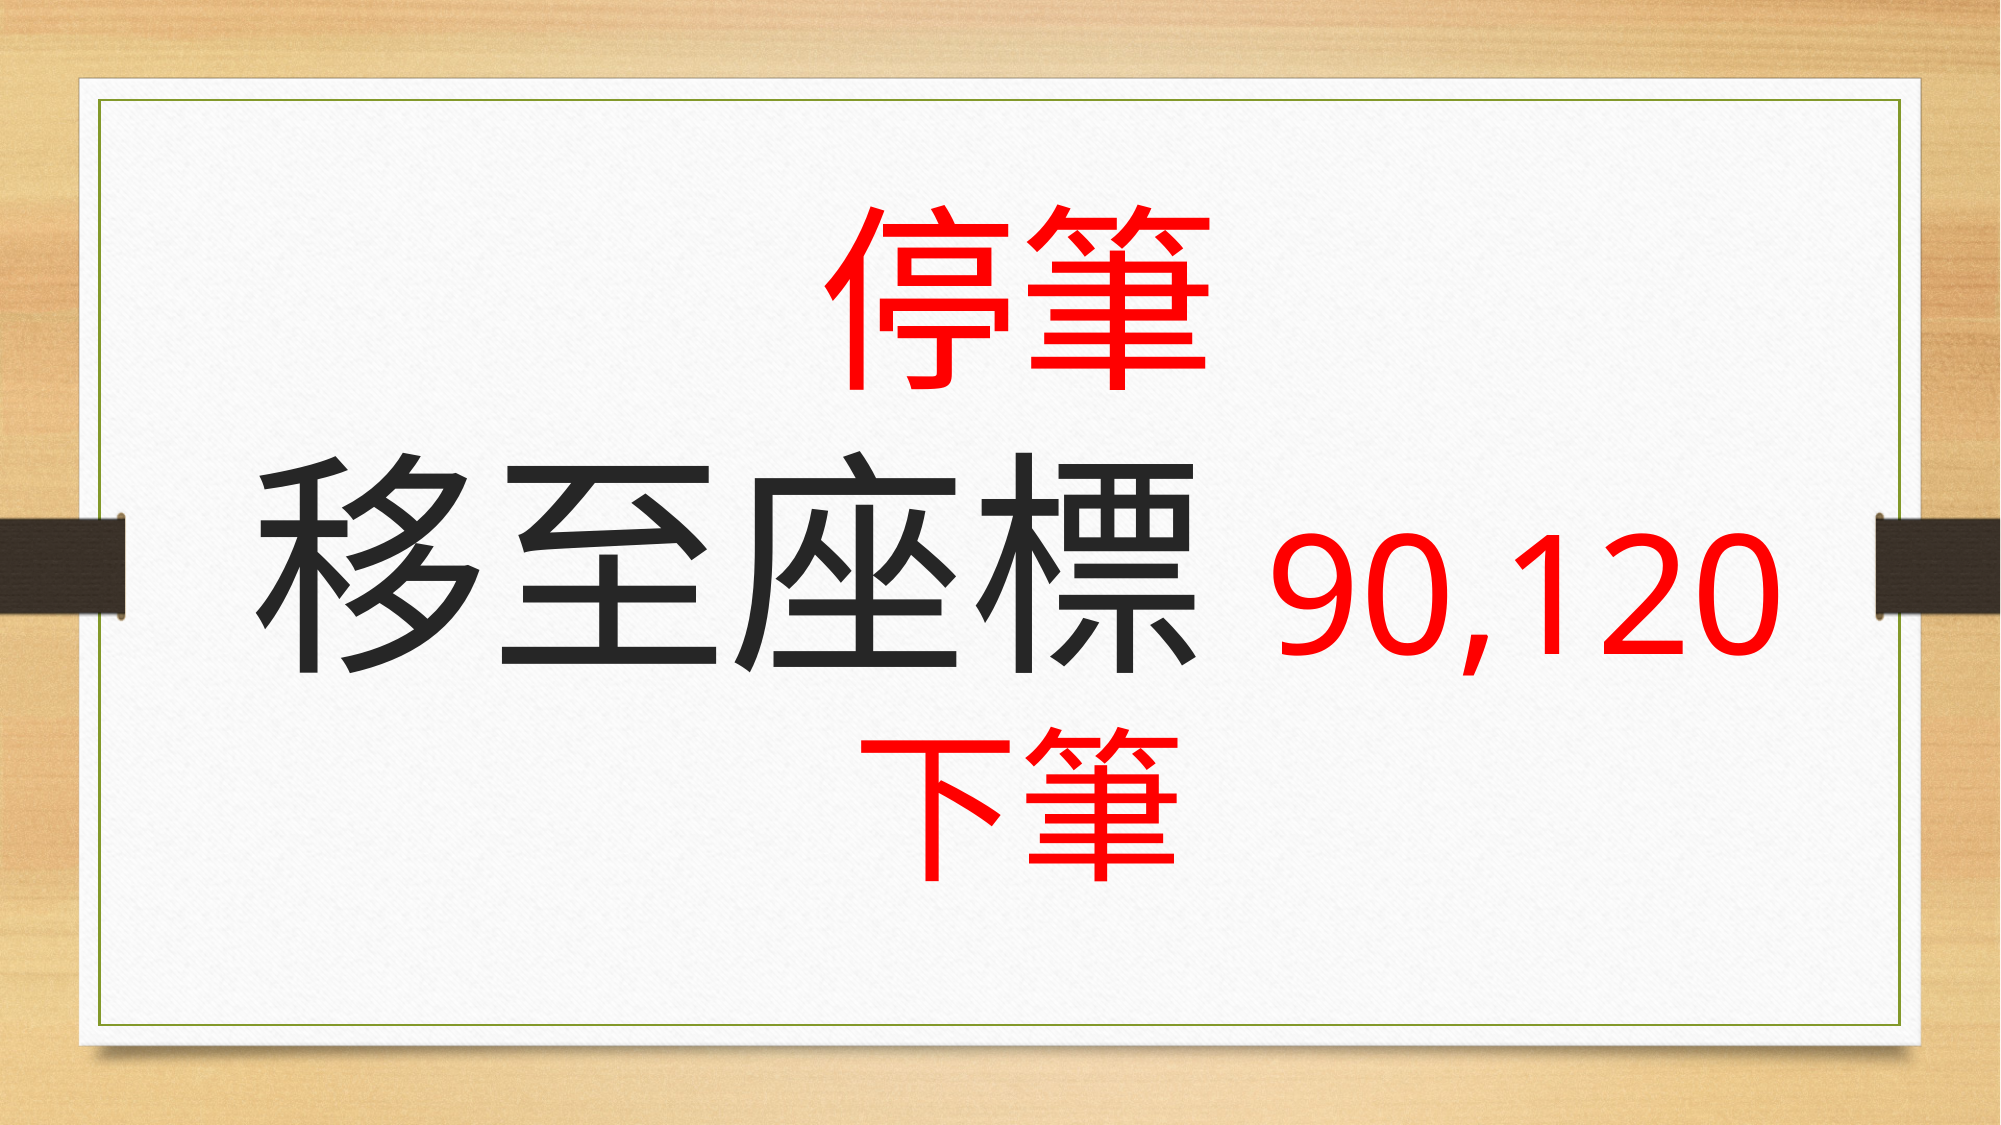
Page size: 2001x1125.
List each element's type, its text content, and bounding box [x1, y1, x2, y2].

title 停筆 移至座標90,120 下筆 [164, 121, 1874, 956]
picture [0, 0, 2001, 1125]
